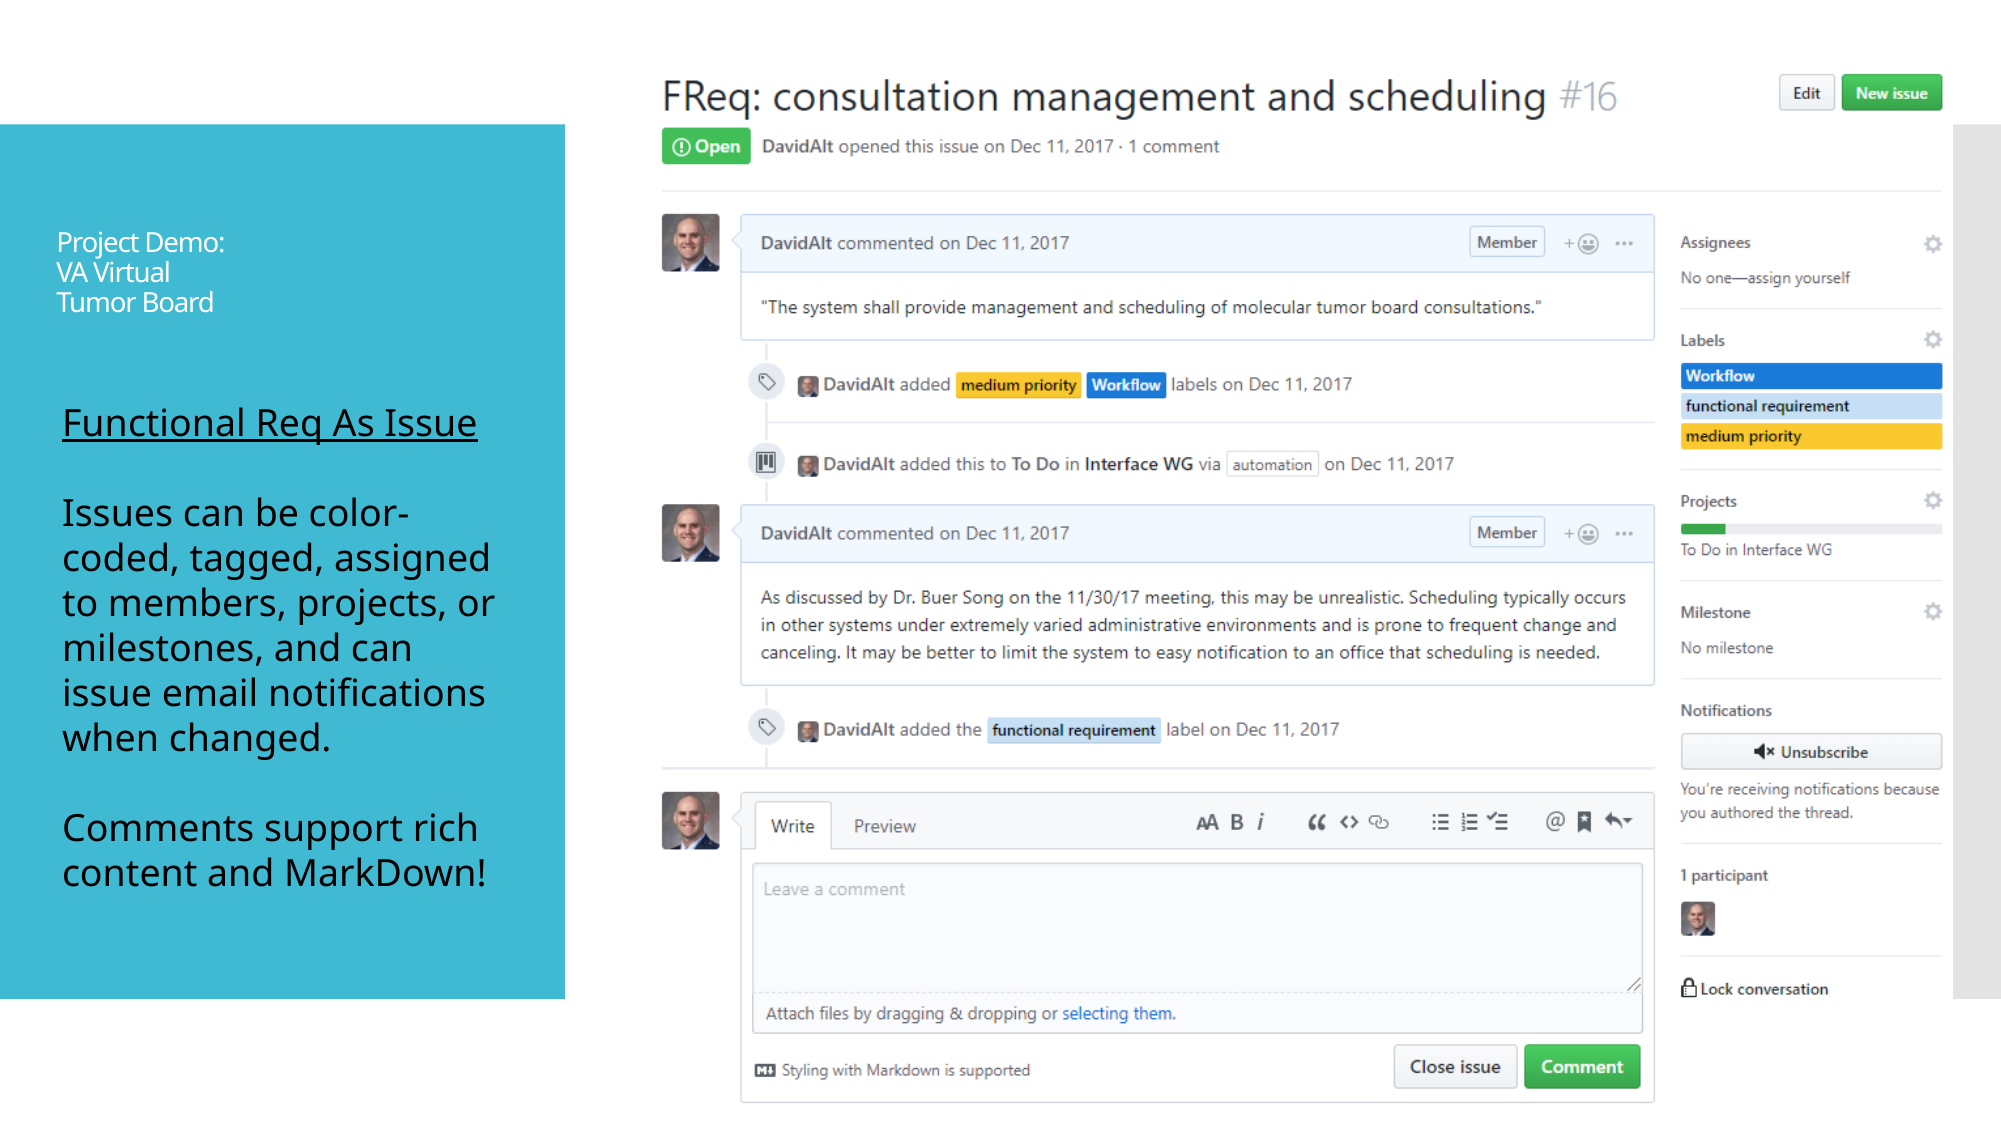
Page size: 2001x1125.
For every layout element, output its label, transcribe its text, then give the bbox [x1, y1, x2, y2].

text_box Functional Req As Issue Issues can be color-coded, tagged, assigned to members, projects, or milestones, and can issue email notifications when changed. Comments support rich content and MarkDown! [47, 391, 511, 902]
picture [653, 65, 1953, 1115]
title Project Demo: VA Virtual Tumor Board [41, 221, 525, 326]
